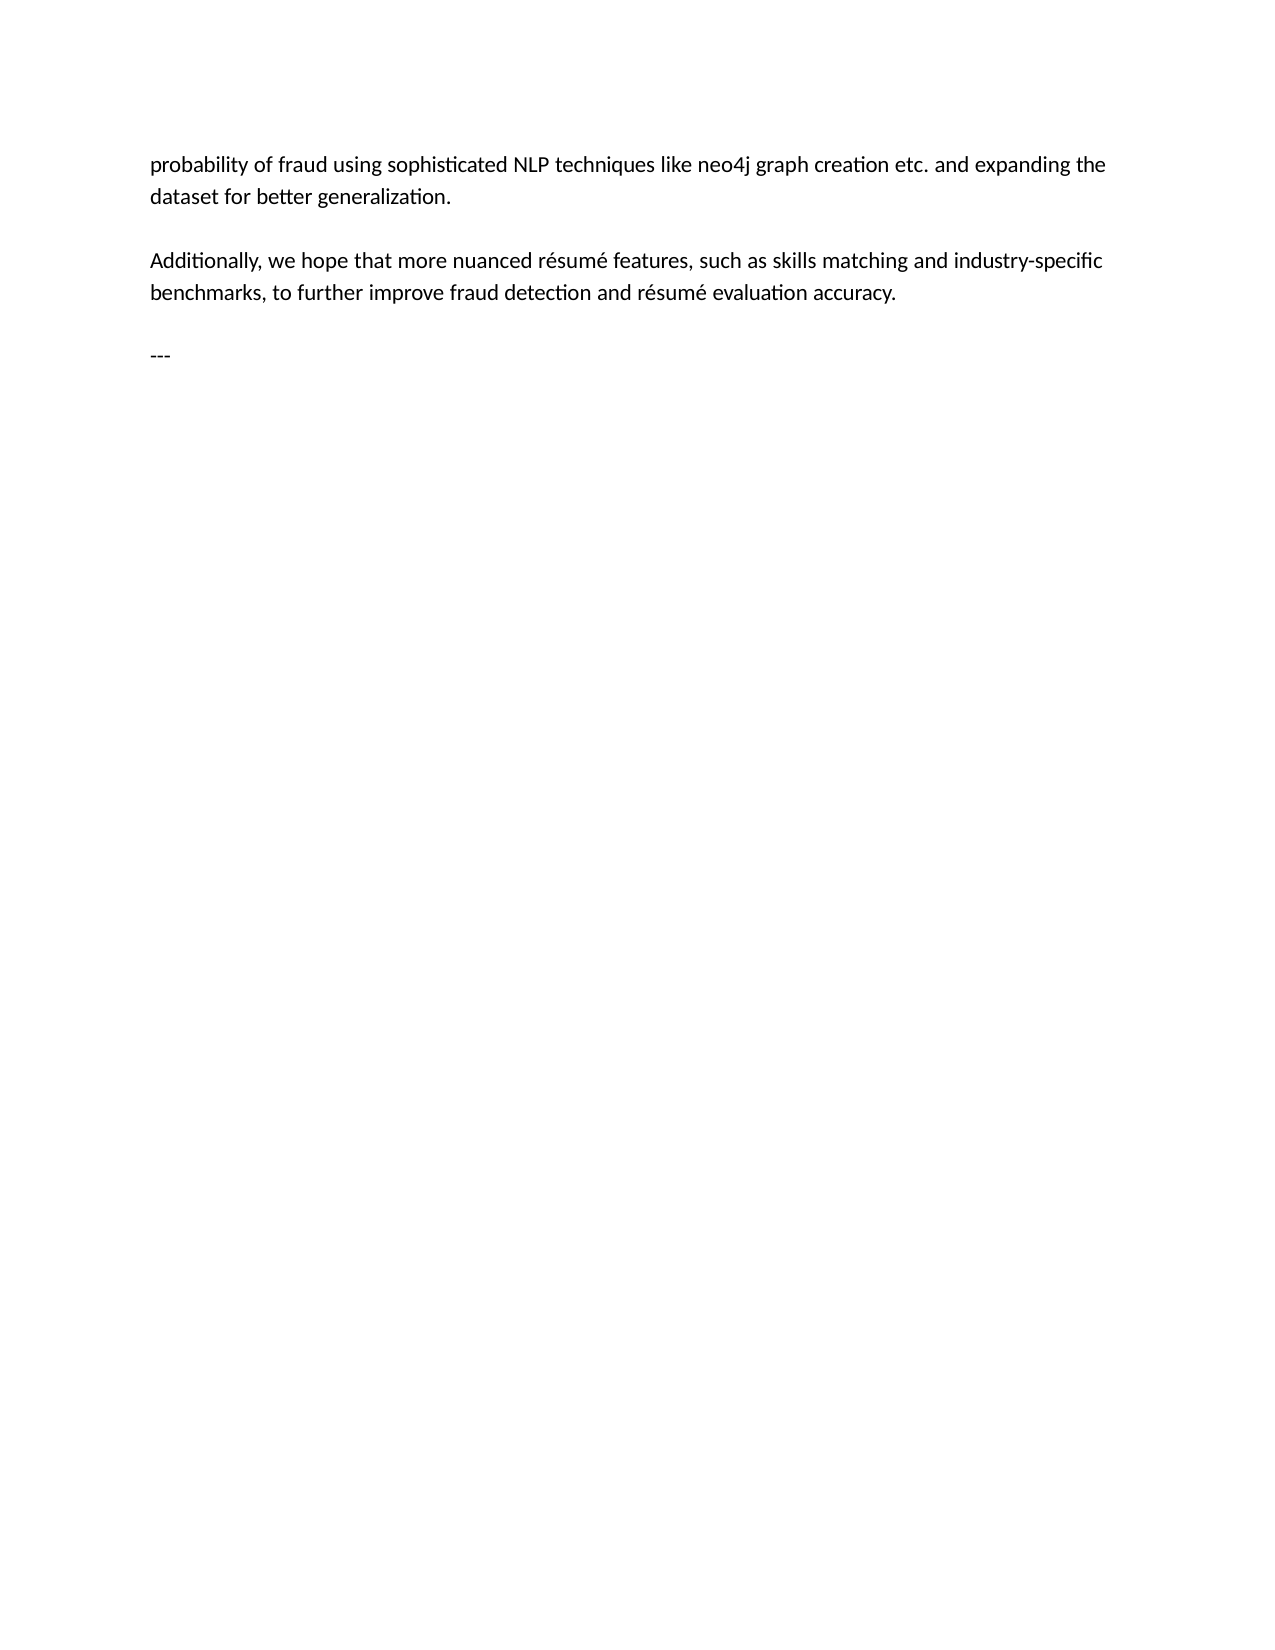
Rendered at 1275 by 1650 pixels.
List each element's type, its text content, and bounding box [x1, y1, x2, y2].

text_box probability of fraud using sophisticated NLP techniques like neo4j graph creation etc. and expanding the dataset for better generalization. Additionally, we hope that more nuanced résumé features, such as skills matching and industry-specific benchmarks, to further improve fraud detection and résumé evaluation accuracy. --- [147, 142, 1115, 369]
